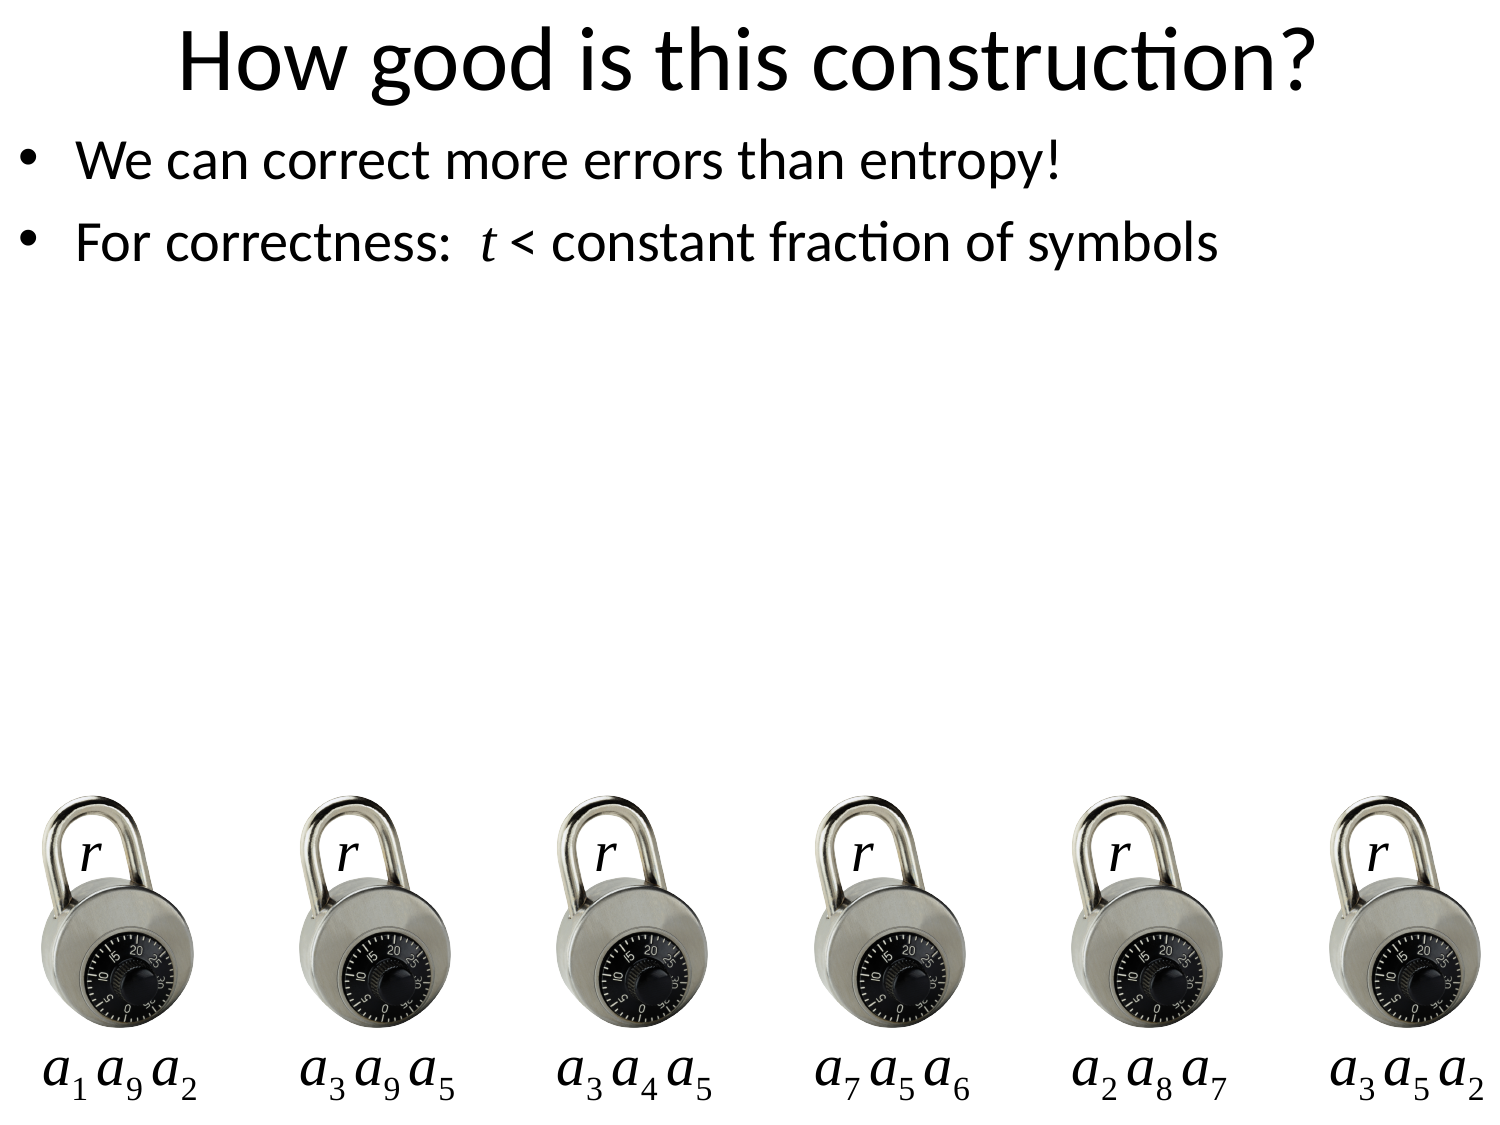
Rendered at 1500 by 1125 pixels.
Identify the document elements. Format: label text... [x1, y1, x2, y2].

list We can correct more errors than entropy! For correctness: t < constant fraction of symbols [3, 113, 1500, 460]
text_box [284, 792, 480, 1107]
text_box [27, 792, 223, 1107]
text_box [1056, 792, 1252, 1107]
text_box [799, 792, 995, 1107]
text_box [541, 792, 738, 1107]
title How good is this construction? [75, 0, 1425, 113]
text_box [1314, 792, 1500, 1107]
